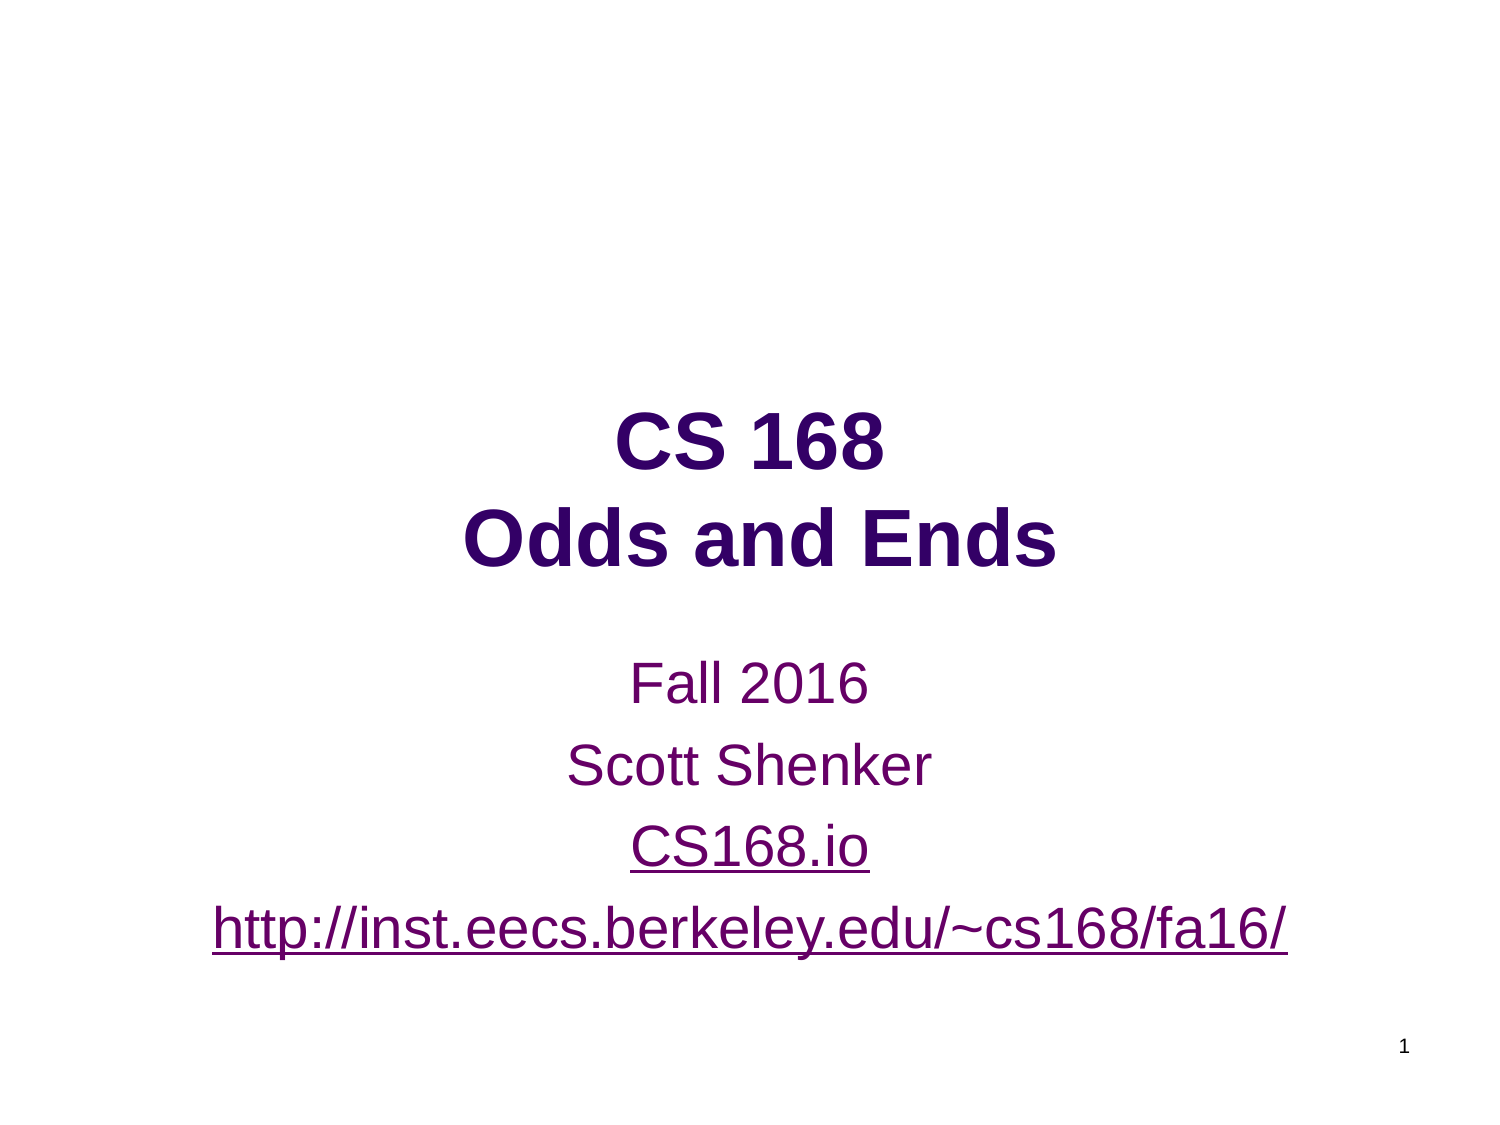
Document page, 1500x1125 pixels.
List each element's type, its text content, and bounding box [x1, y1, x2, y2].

subtitle Fall 2016 Scott Shenker CS168.io http://inst.eecs.berkeley.edu/~cs168/fa16/ [0, 637, 1500, 925]
slide_number 1 [1074, 1024, 1426, 1101]
title CS 168 Odds and Ends [0, 349, 1500, 591]
